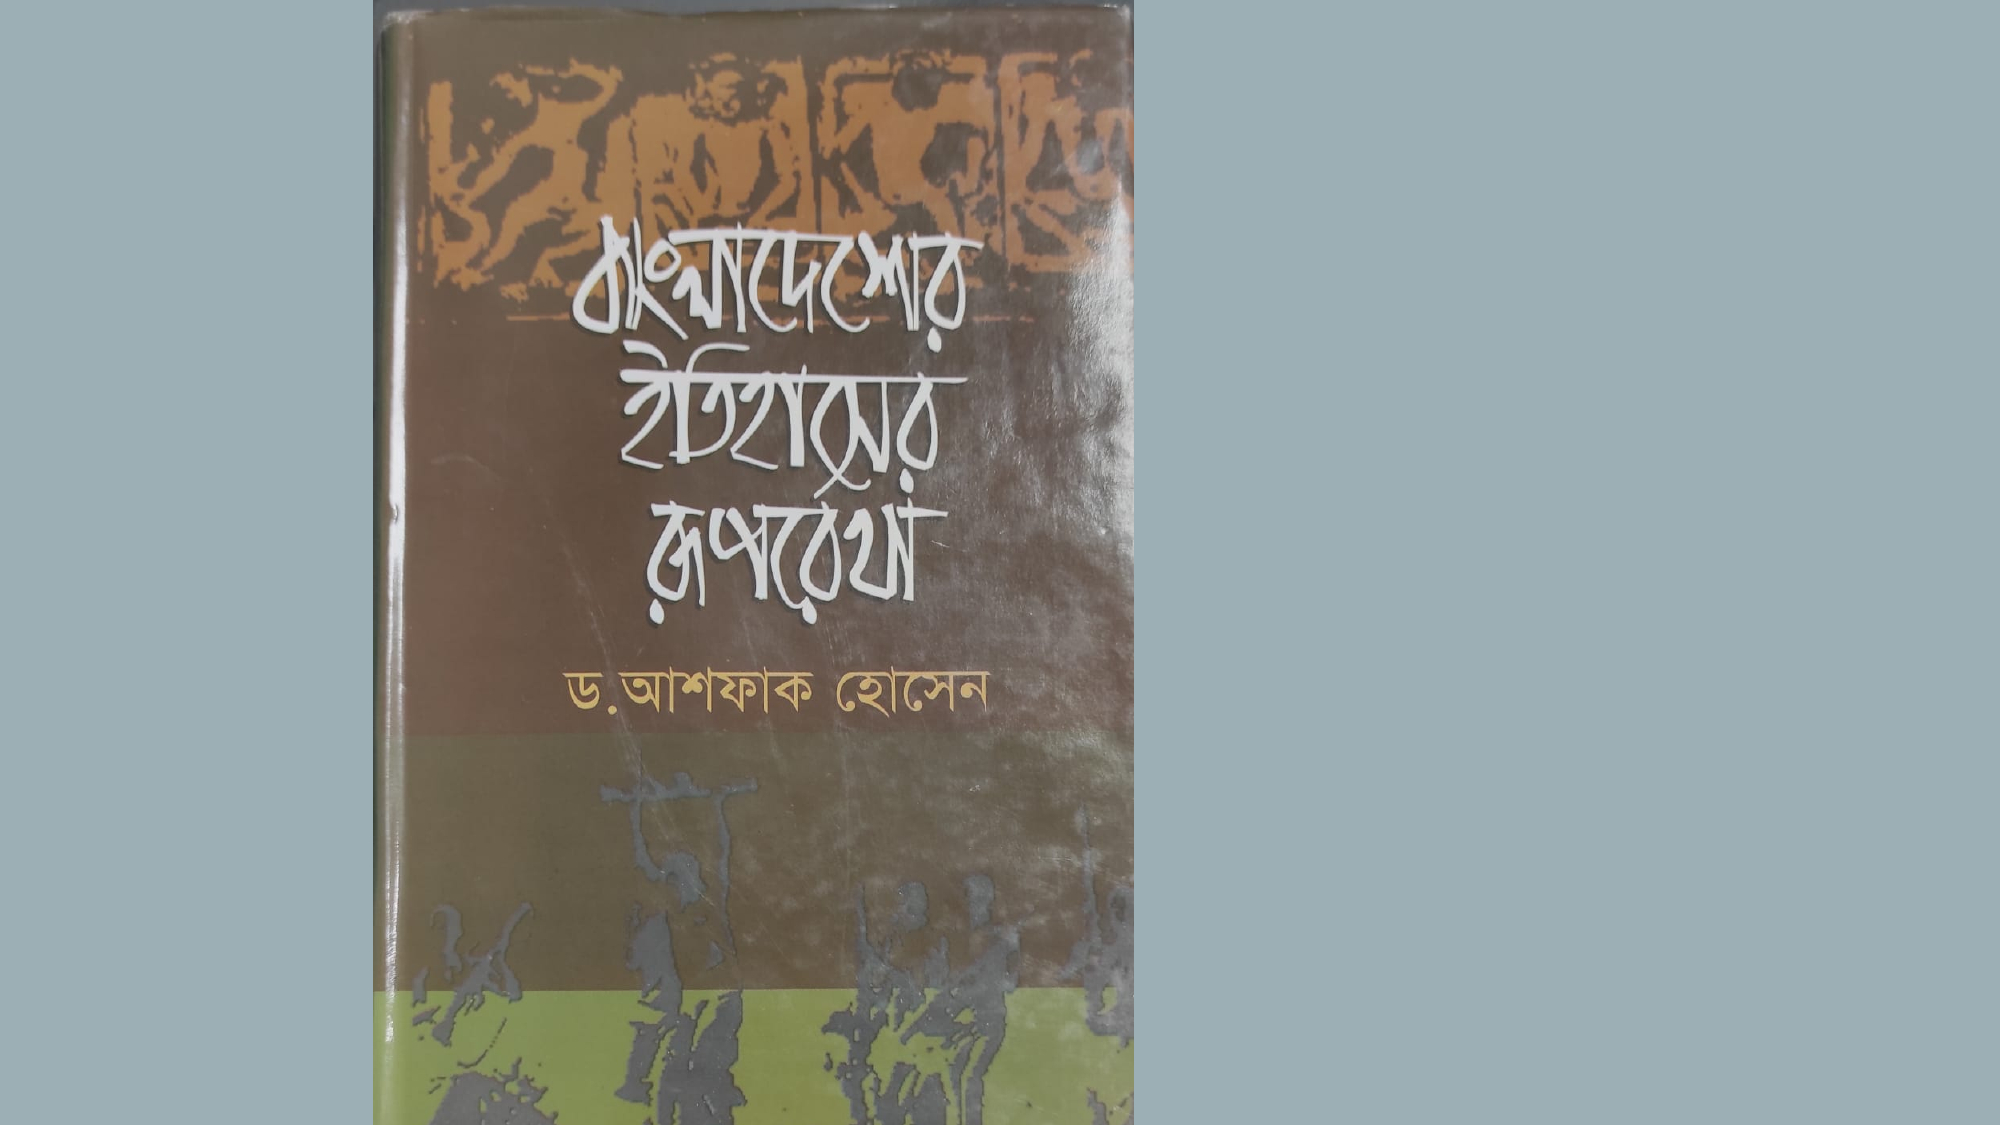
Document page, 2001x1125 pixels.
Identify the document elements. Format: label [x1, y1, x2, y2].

list [373, 0, 1134, 1125]
